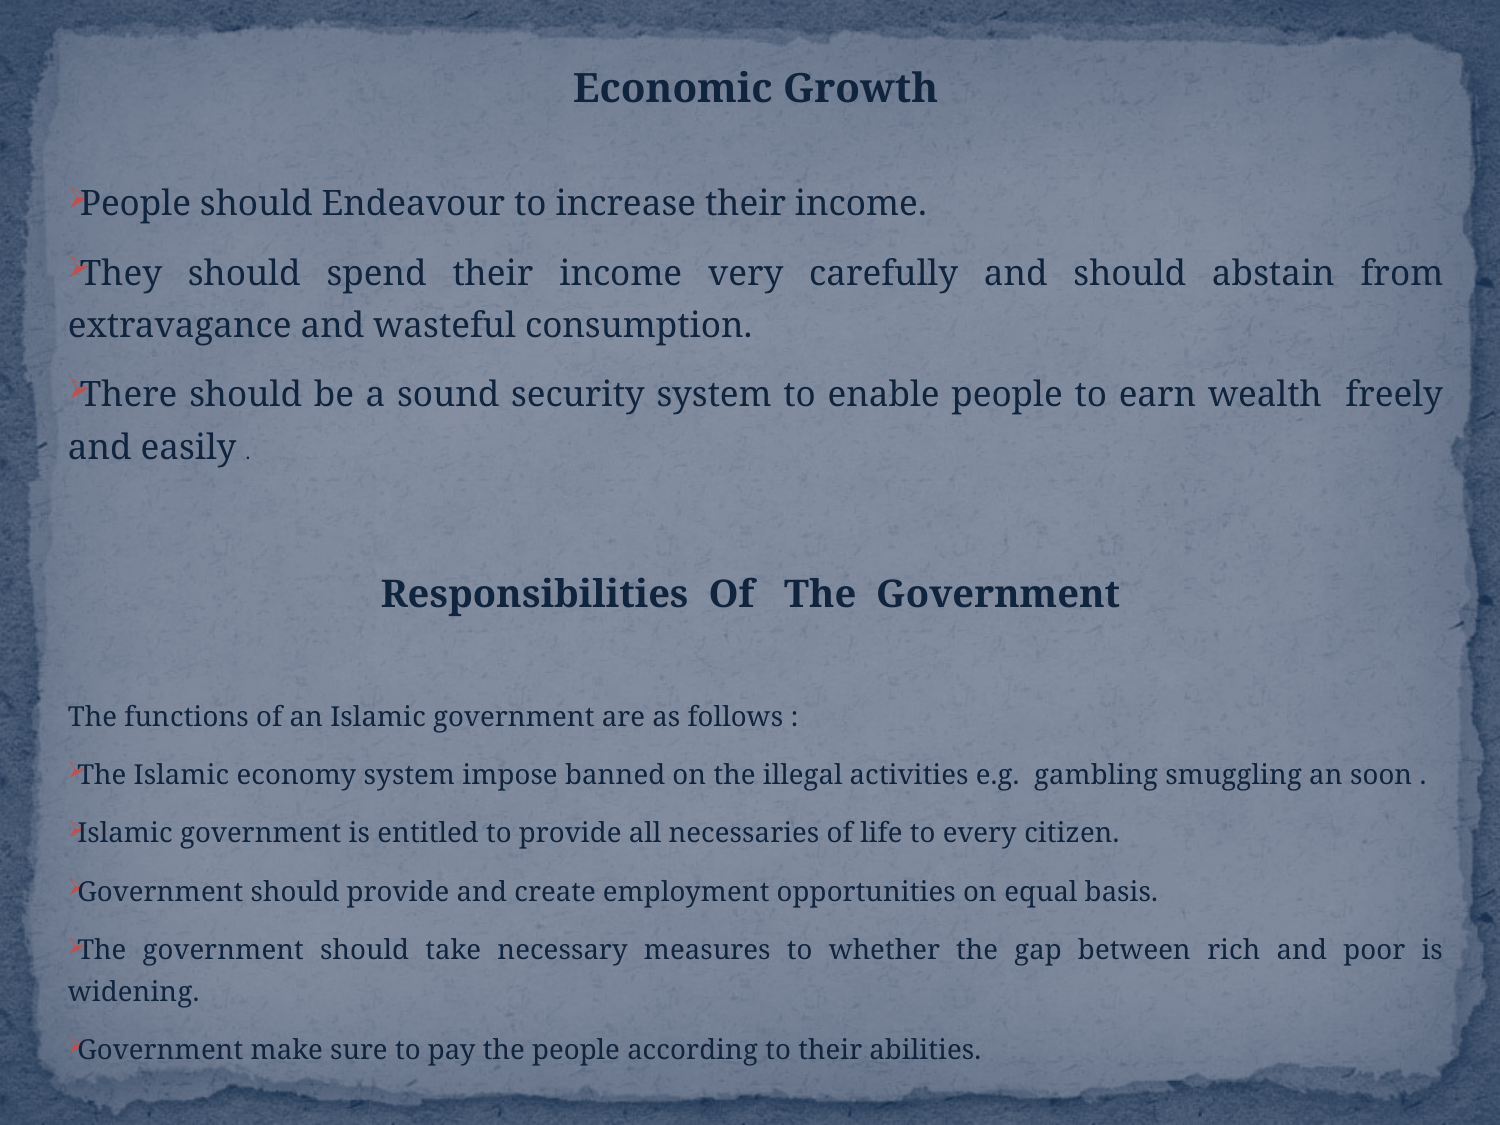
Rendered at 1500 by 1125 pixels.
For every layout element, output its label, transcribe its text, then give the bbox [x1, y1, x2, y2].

list Economic Growth People should Endeavour to increase their income. They should spend their income very carefully and should abstain from extravagance and wasteful consumption. There should be a sound security system to enable people to earn wealth freely and easily . Responsibilities Of The Government The functions of an Islamic government are as follows : The Islamic economy system impose banned on the illegal activities e.g. gambling smuggling an soon . Islamic government is entitled to provide all necessaries of life to every citizen. Government should provide and create employment opportunities on equal basis. The government should take necessary measures to whether the gap between rich and poor is widening. Government make sure to pay the people according to their abilities. [53, 42, 1459, 1083]
